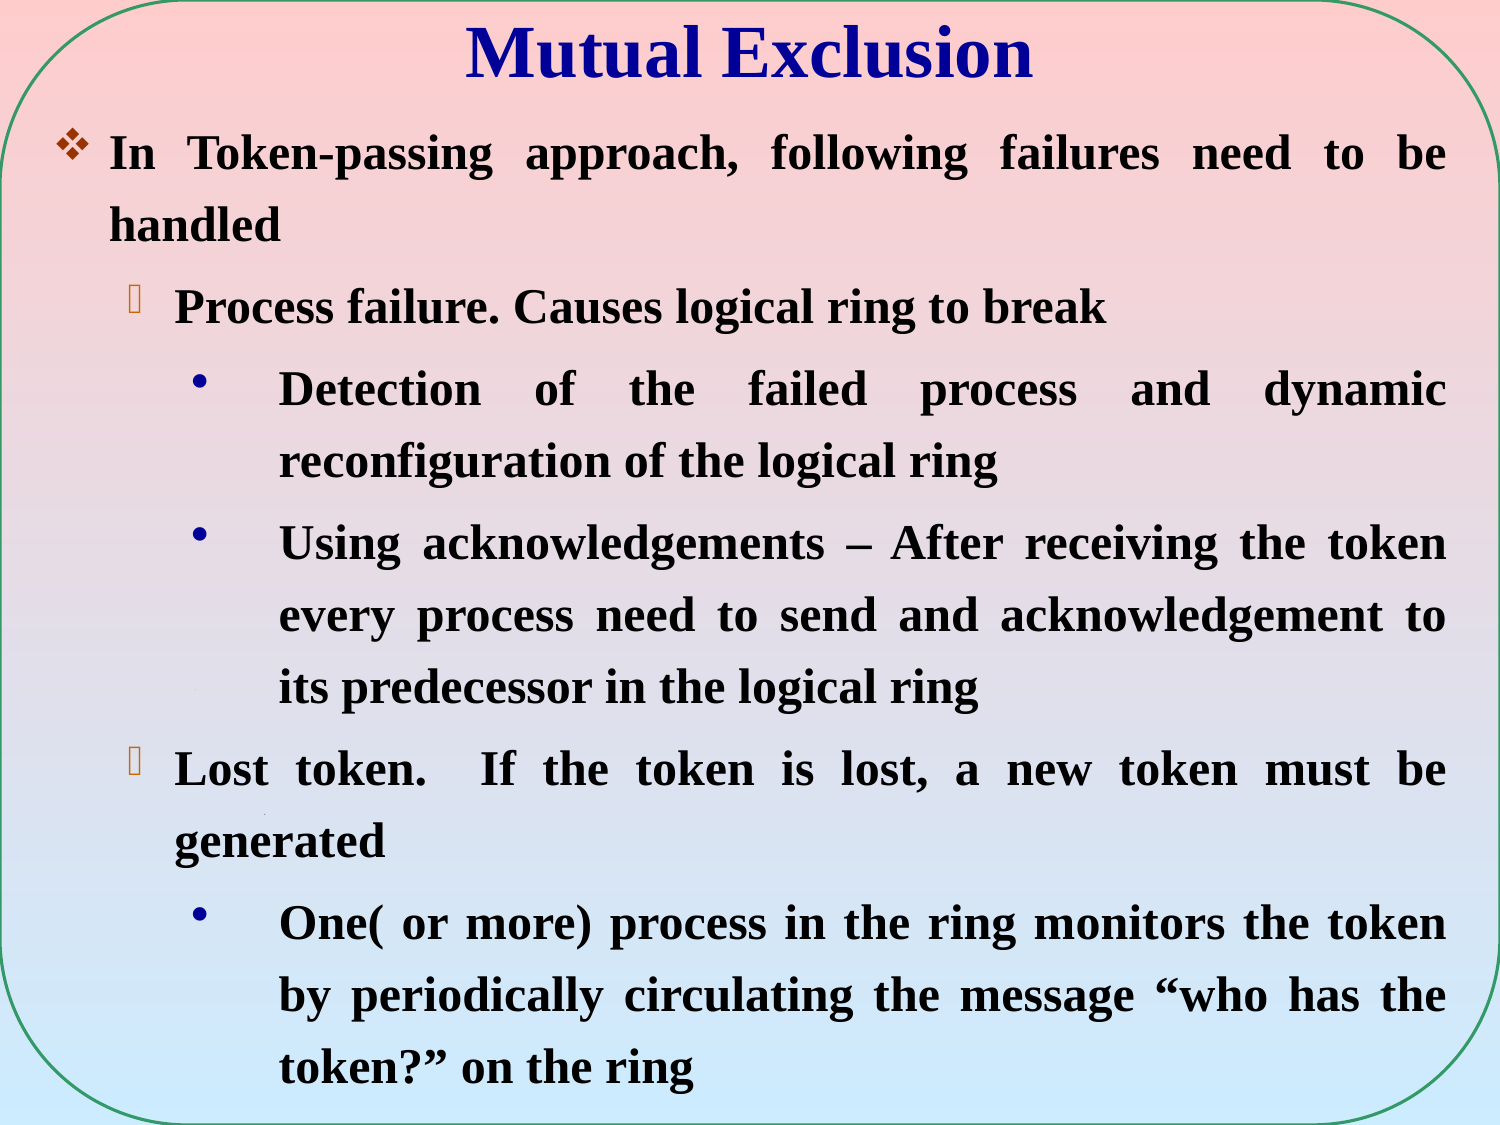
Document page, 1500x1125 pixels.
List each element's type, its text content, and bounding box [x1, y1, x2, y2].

title Mutual Exclusion [0, 0, 1500, 101]
list In Token-passing approach, following failures need to be handled Process failure. Causes logical ring to break Detection of the failed process and dynamic reconfiguration of the logical ring Using acknowledgements – After receiving the token every process need to send and acknowledgement to its predecessor in the logical ring Lost token. If the token is lost, a new token must be generated One( or more) process in the ring monitors the token by periodically circulating the message “who has the token?” on the ring [37, 101, 1463, 1125]
